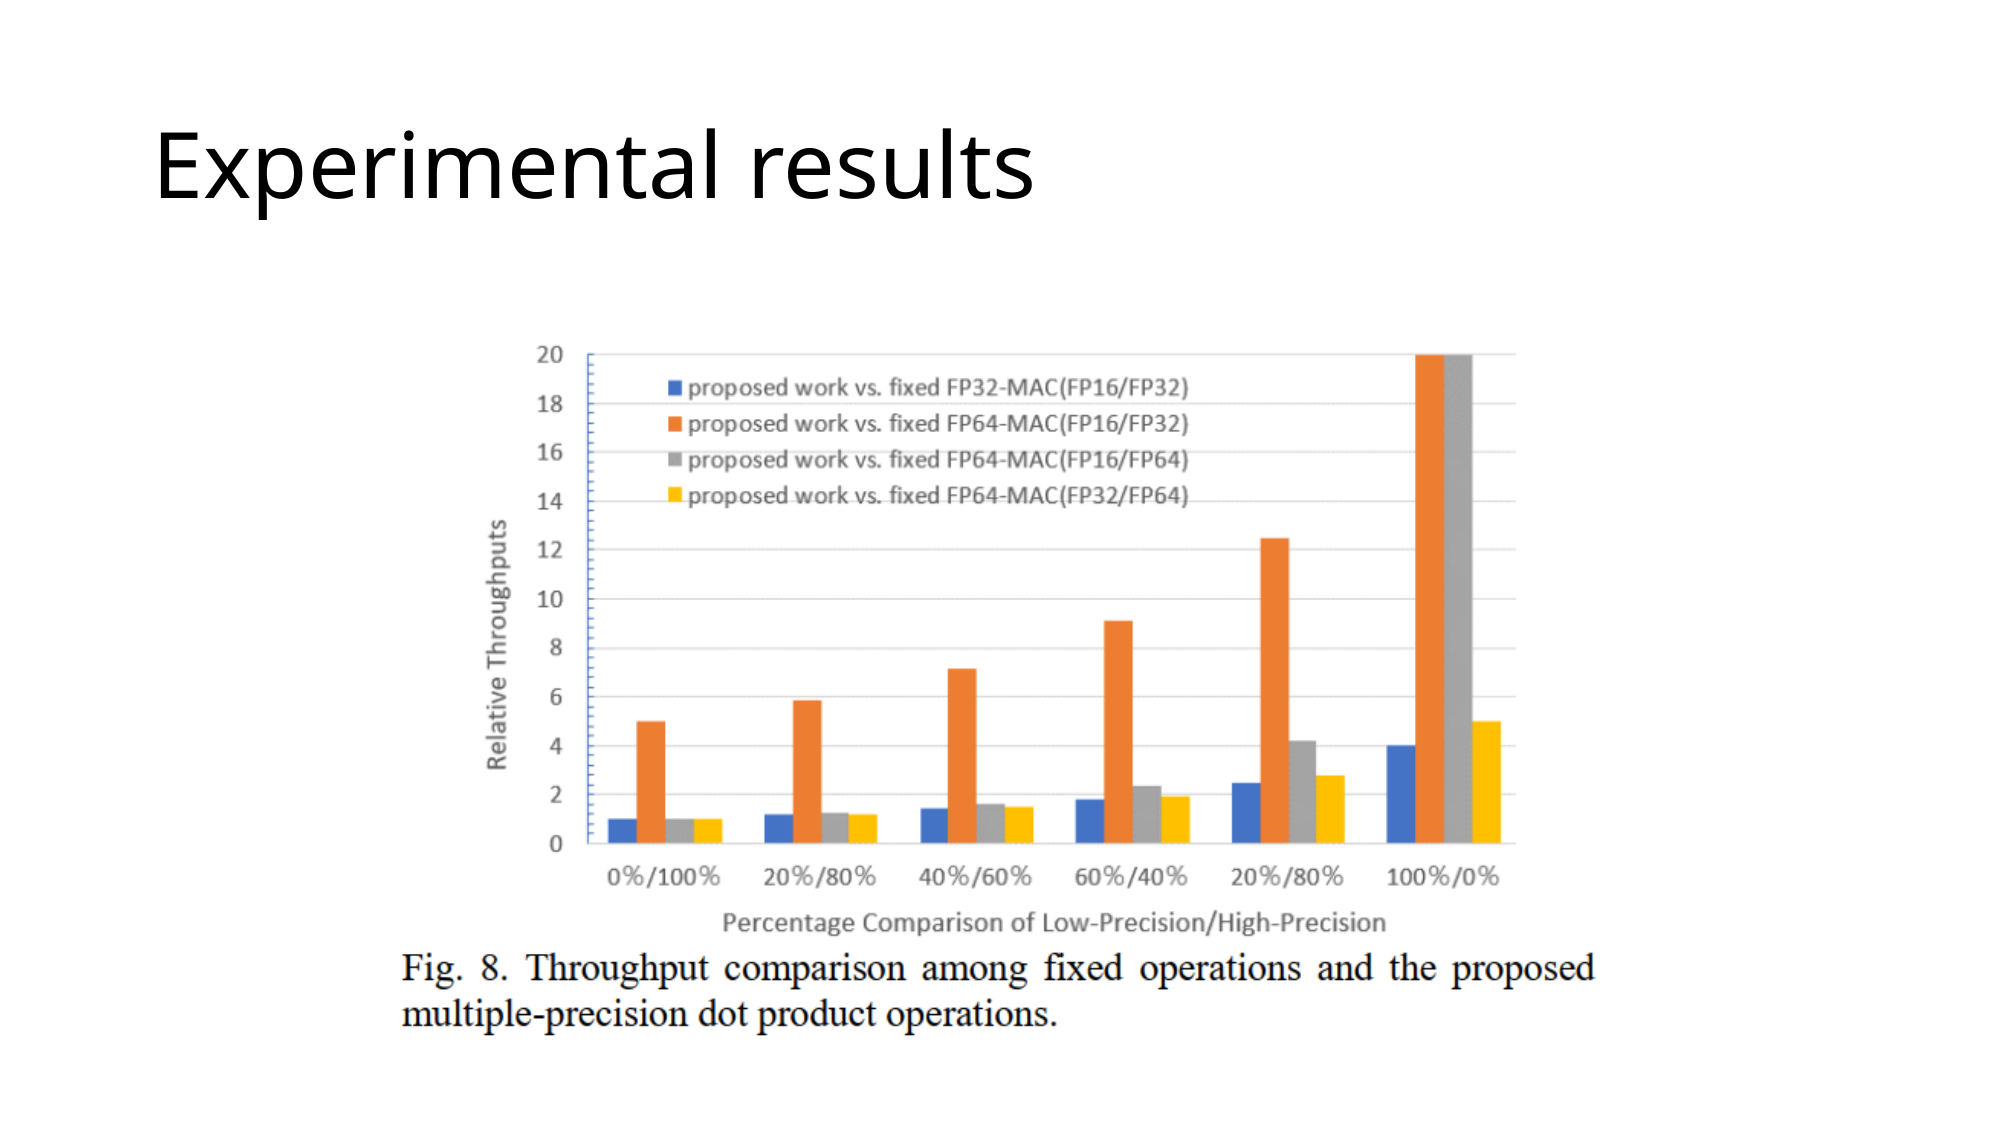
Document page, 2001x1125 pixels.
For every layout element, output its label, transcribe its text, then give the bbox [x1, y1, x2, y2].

title Experimental results [137, 59, 1863, 278]
picture [389, 299, 1611, 1037]
